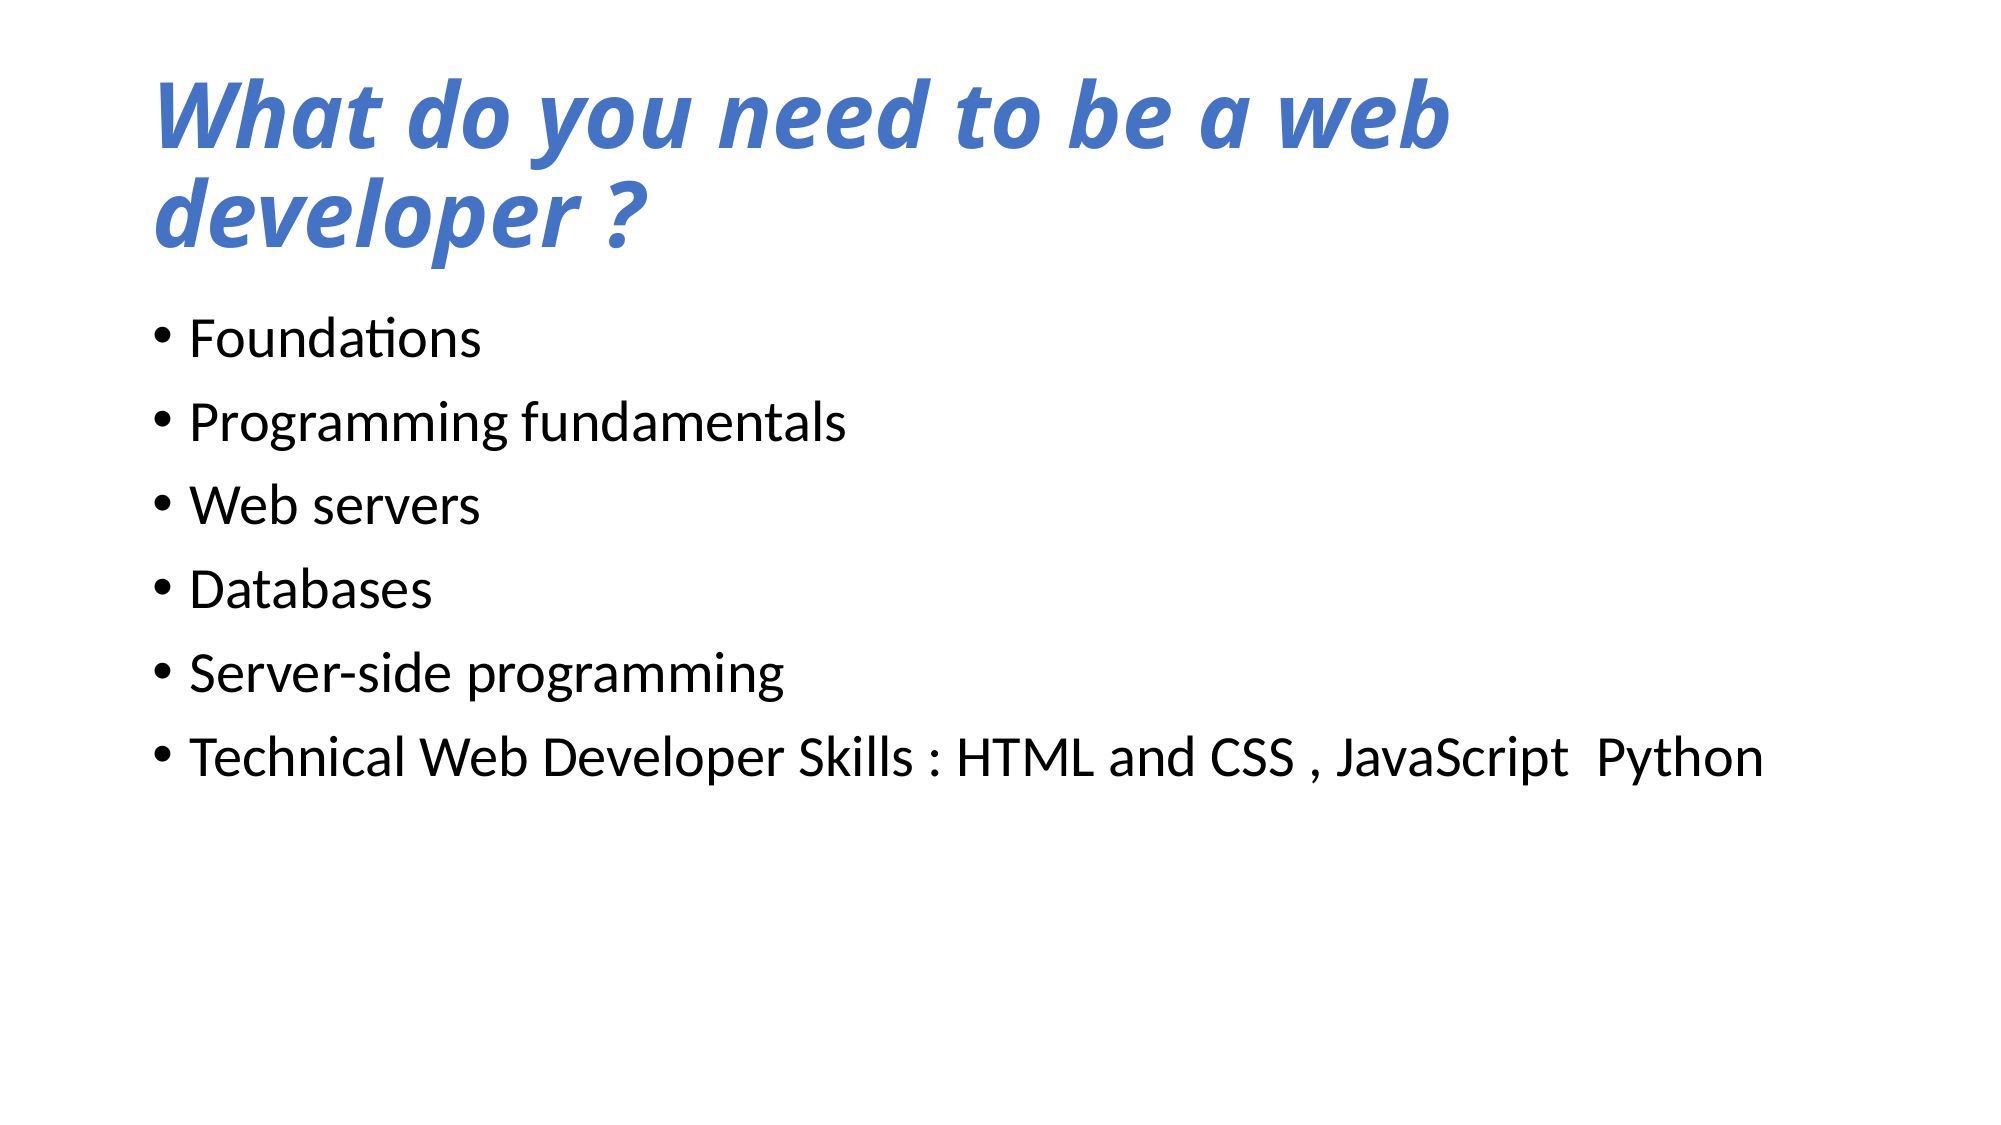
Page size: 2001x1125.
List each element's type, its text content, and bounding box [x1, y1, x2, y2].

title What do you need to be a web developer ? [137, 59, 1863, 278]
list Foundations Programming fundamentals Web servers Databases Server-side programming Technical Web Developer Skills : HTML and CSS , JavaScript Python [137, 299, 1863, 1014]
